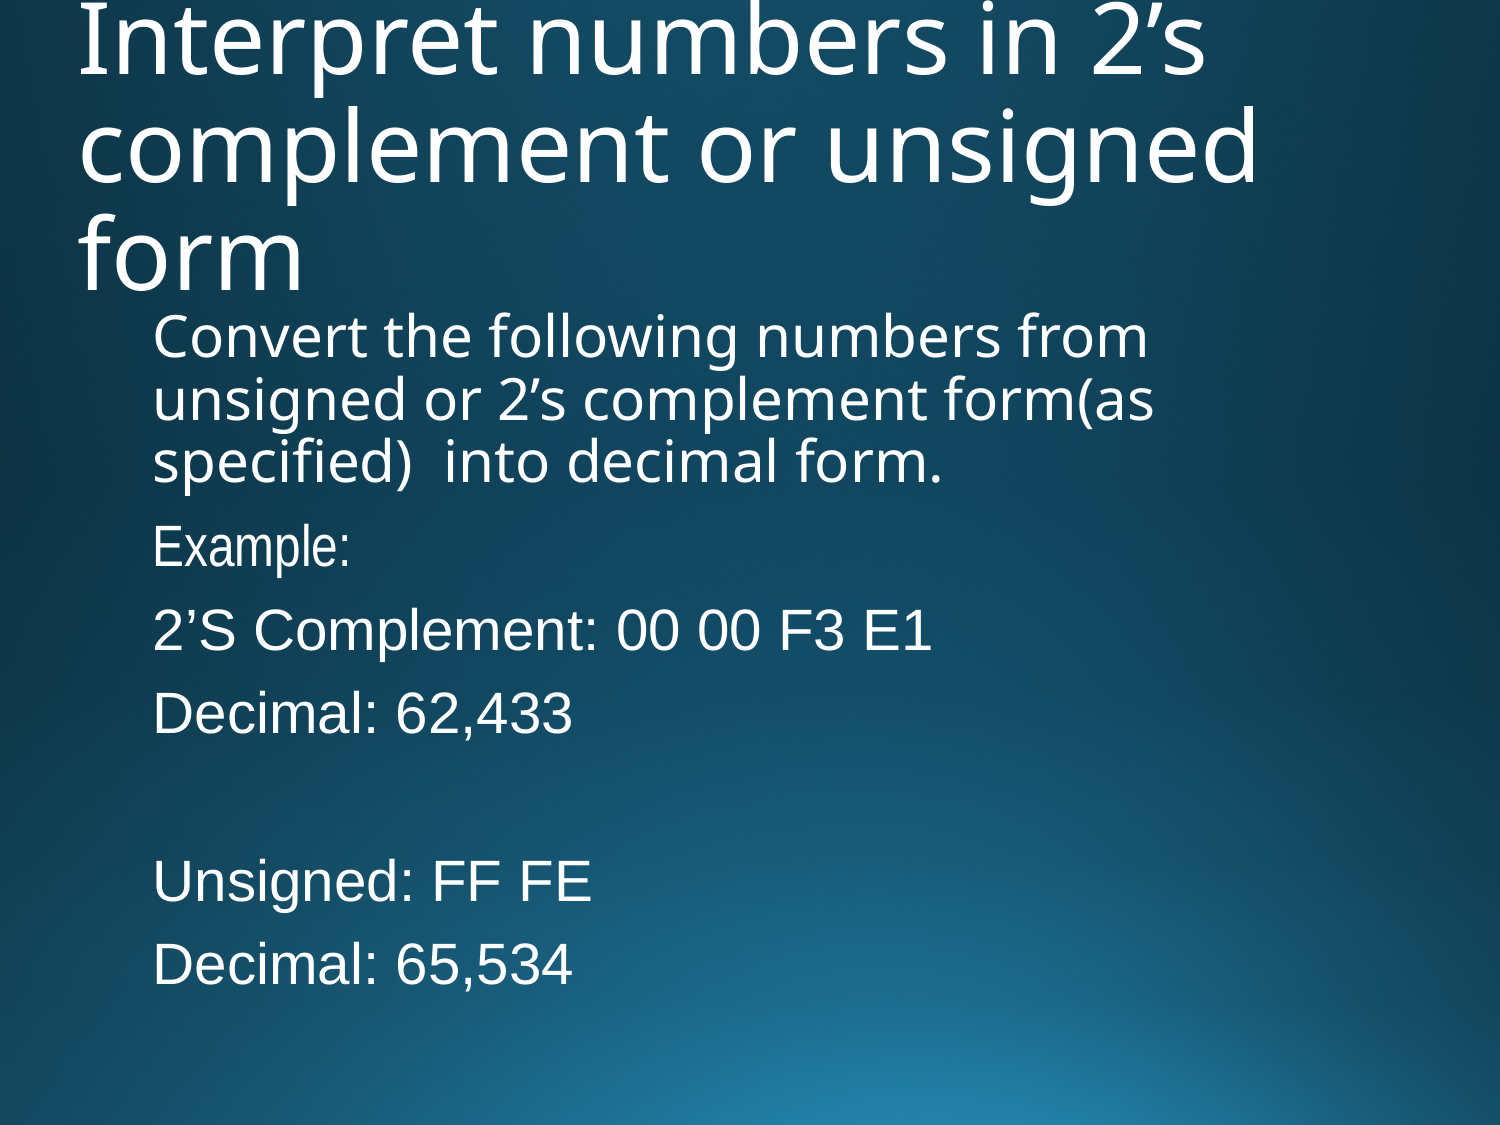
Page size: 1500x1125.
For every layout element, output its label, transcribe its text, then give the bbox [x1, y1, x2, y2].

title Interpret numbers in 2’s complement or unsigned form [62, 100, 1388, 200]
list Convert the following numbers from unsigned or 2’s complement form(as specified) into decimal form. Example: 2’S Complement: 00 00 F3 E1 Decimal: 62,433 Unsigned: FF FE Decimal: 65,534 [137, 299, 1397, 1014]
picture [0, 0, 1500, 1125]
